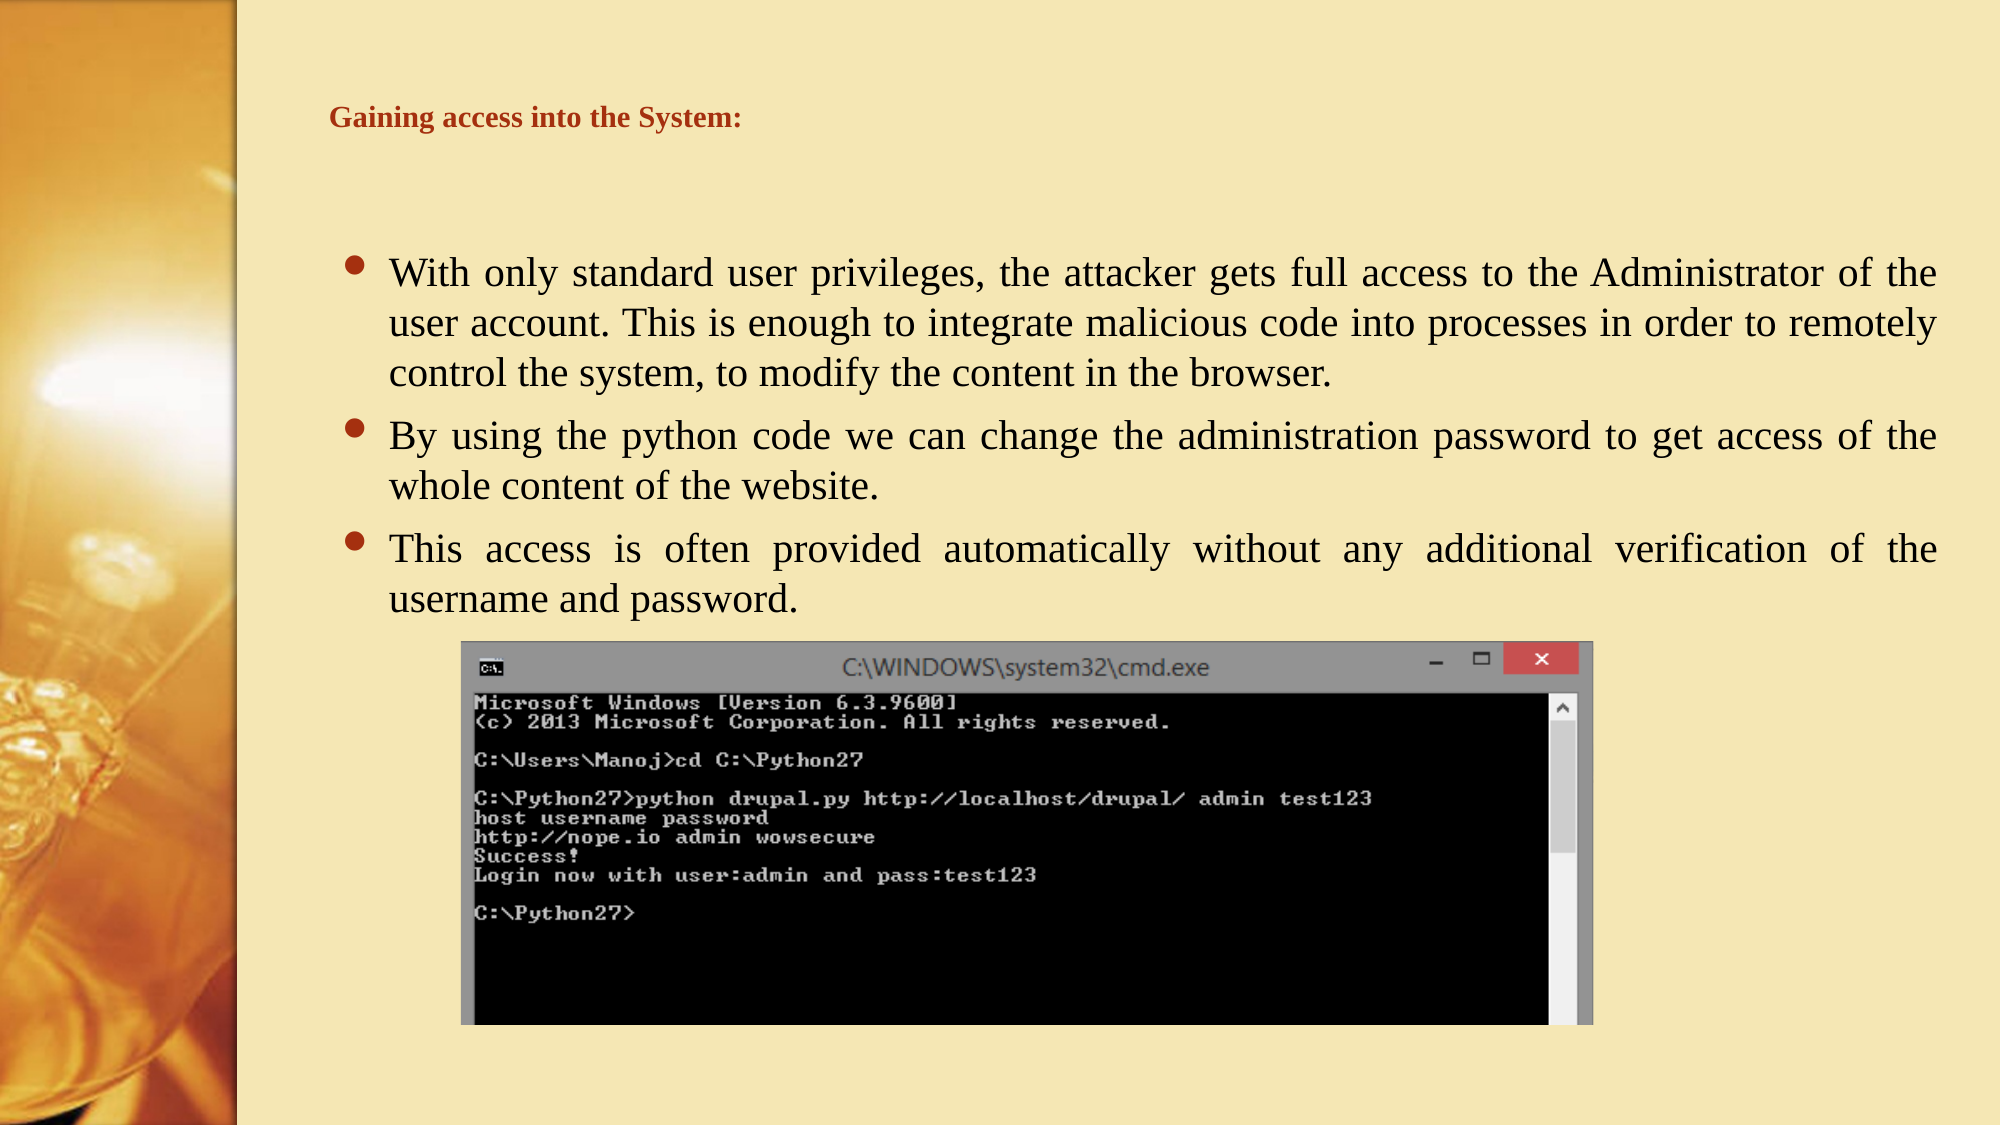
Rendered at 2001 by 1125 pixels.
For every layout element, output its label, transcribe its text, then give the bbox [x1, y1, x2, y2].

picture [0, 0, 237, 1125]
picture [460, 641, 1594, 1025]
list With only standard user privileges, the attacker gets full access to the Administrator of the user account. This is enough to integrate malicious code into processes in order to remotely control the system, to modify the content in the browser. By using the python code we can change the administration password to get access of the whole content of the website. This access is often provided automatically without any additional verification of the username and password. [313, 237, 1954, 1025]
title Gaining access into the System: [313, 45, 1954, 185]
